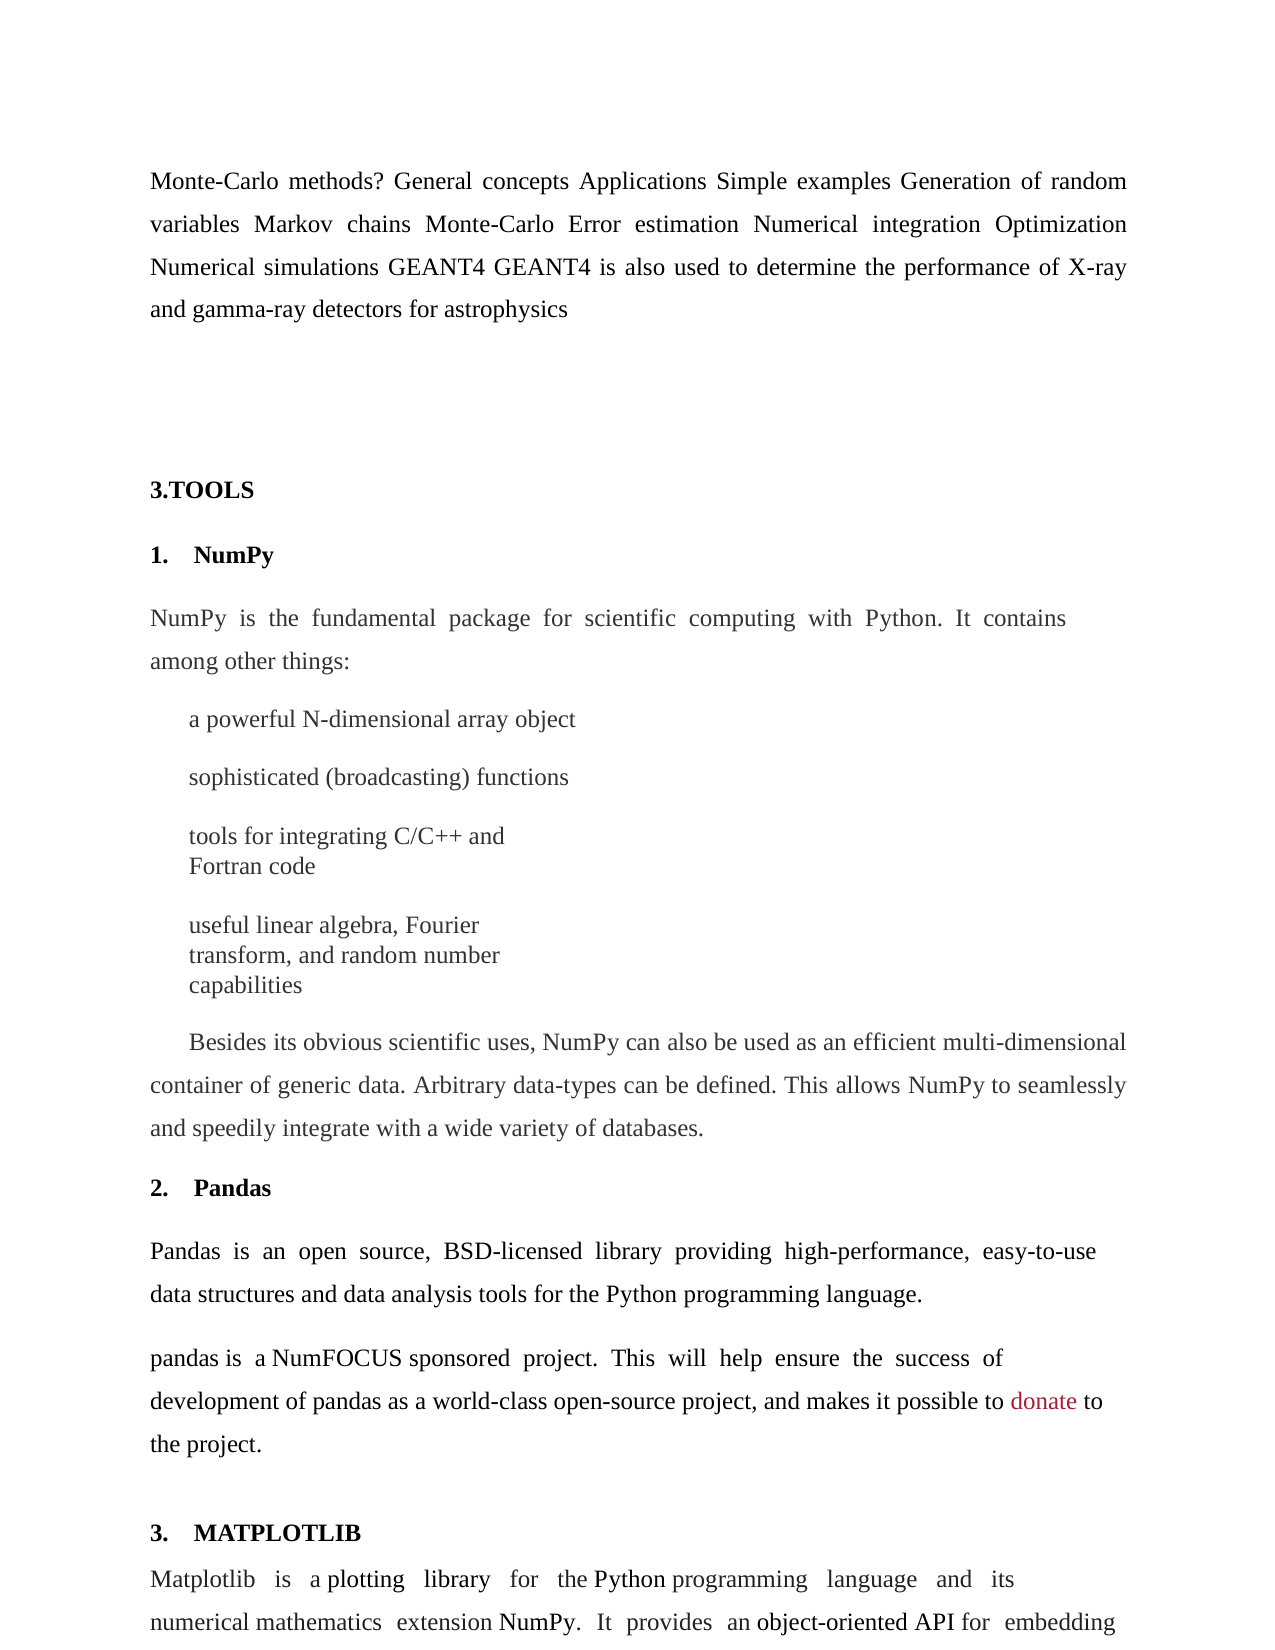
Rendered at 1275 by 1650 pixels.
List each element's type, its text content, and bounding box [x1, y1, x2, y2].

text_box Monte-Carlo methods? General concepts Applications Simple examples Generation of random variables Markov chains Monte-Carlo Error estimation Numerical integration Optimization Numerical simulations GEANT4 GEANT4 is also used to determine the performance of X-ray and gamma-ray detectors for astrophysics [147, 151, 1128, 323]
text_box 3.TOOLS NumPy NumPy is the fundamental package for scientific computing with Python. It contains among other things: a powerful N-dimensional array object sophisticated (broadcasting) functions tools for integrating C/C++ and Fortran code useful linear algebra, Fourier transform, and random number capabilities Besides its obvious scientific uses, NumPy can also be used as an efficient multi-dimensional container of generic data. Arbitrary data-types can be defined. This allows NumPy to seamlessly and speedily integrate with a wide variety of databases. Pandas Pandas is an open source, BSD-licensed library providing high-performance, easy-to-use data structures and data analysis tools for the Python programming language. pandas is a NumFOCUS sponsored project. This will help ensure the success of development of pandas as a world-class open-source project, and makes it possible to donate to the project. MATPLOTLIB Matplotlib is a plotting library for the Python programming language and its numerical mathematics extension NumPy. It provides an object-oriented API for embedding plots into [147, 473, 1128, 1650]
